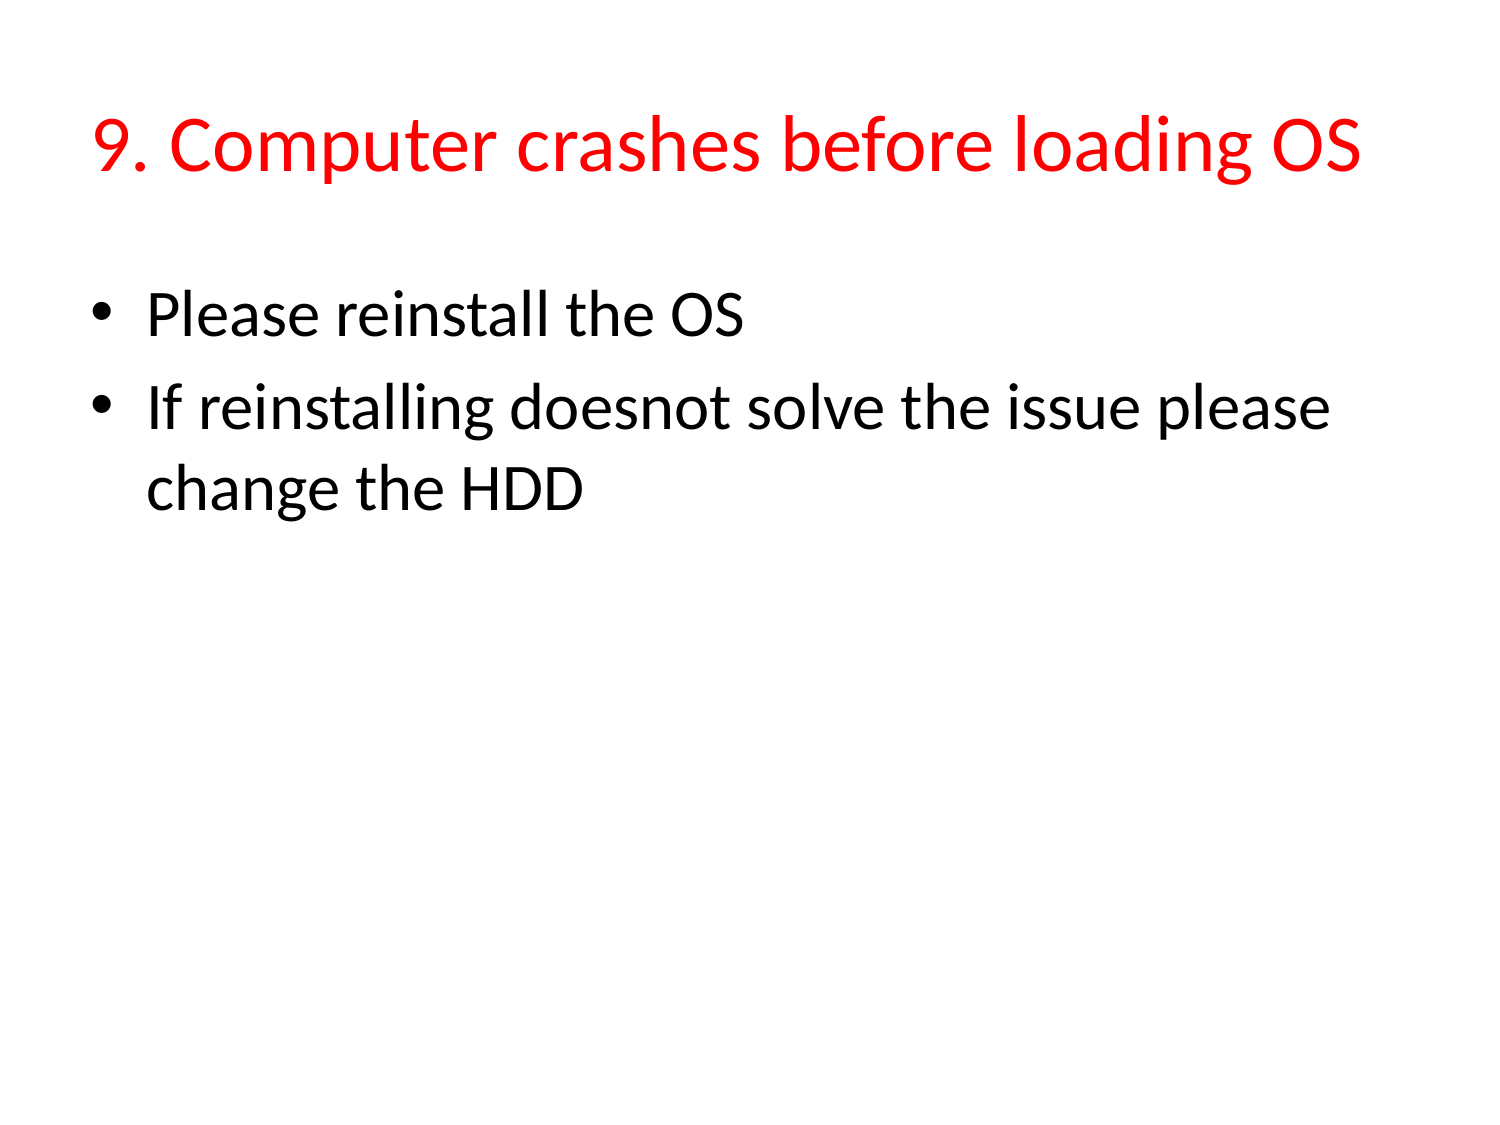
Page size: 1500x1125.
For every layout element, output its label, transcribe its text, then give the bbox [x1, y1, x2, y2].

list Please reinstall the OS If reinstalling doesnot solve the issue please change the HDD [75, 262, 1425, 1005]
title 9. Computer crashes before loading OS [75, 45, 1425, 233]
